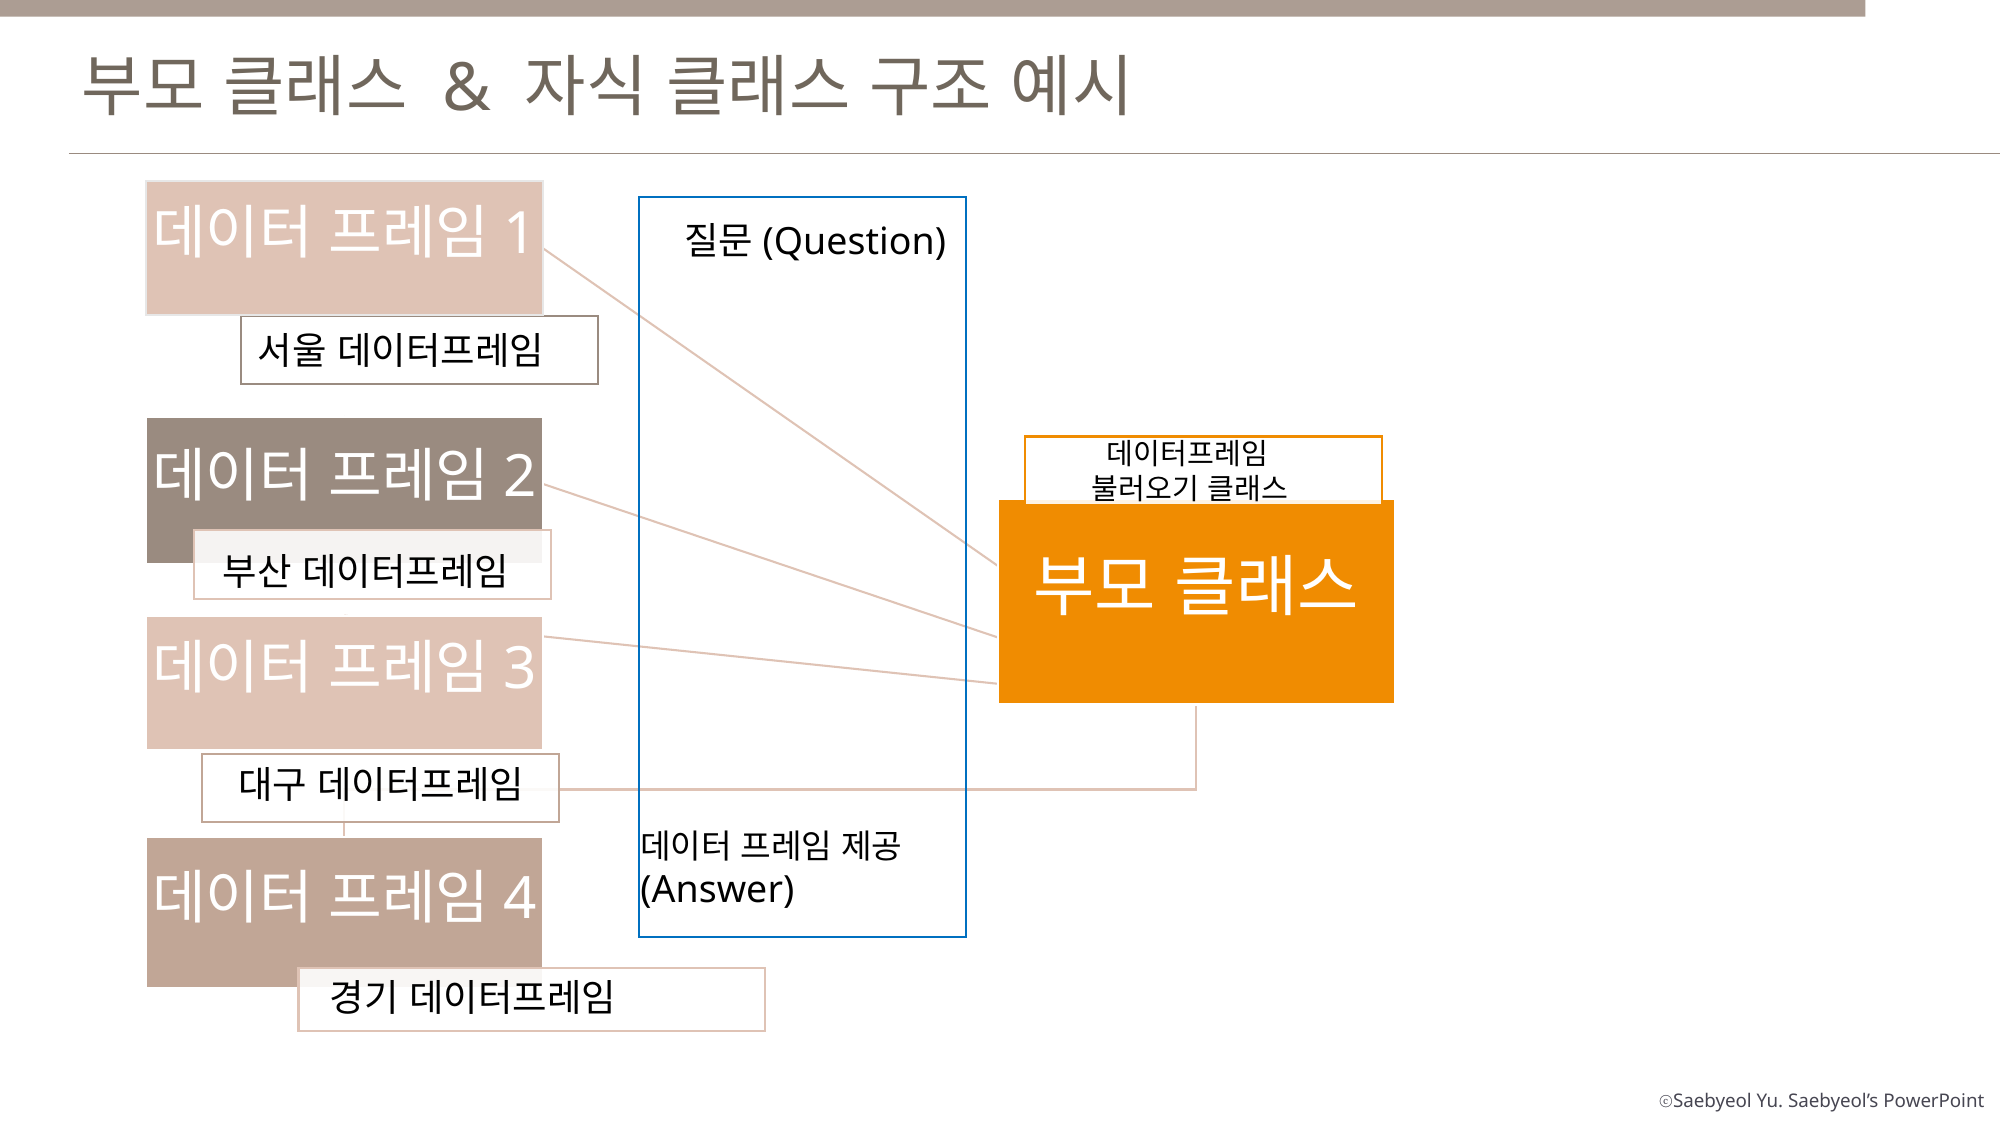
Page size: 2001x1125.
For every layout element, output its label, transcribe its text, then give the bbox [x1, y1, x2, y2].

text_box [0, 0, 1866, 18]
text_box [145, 174, 1734, 1058]
text_box 부모 클래스 & 자식 클래스 구조 예시 [67, 36, 1308, 132]
